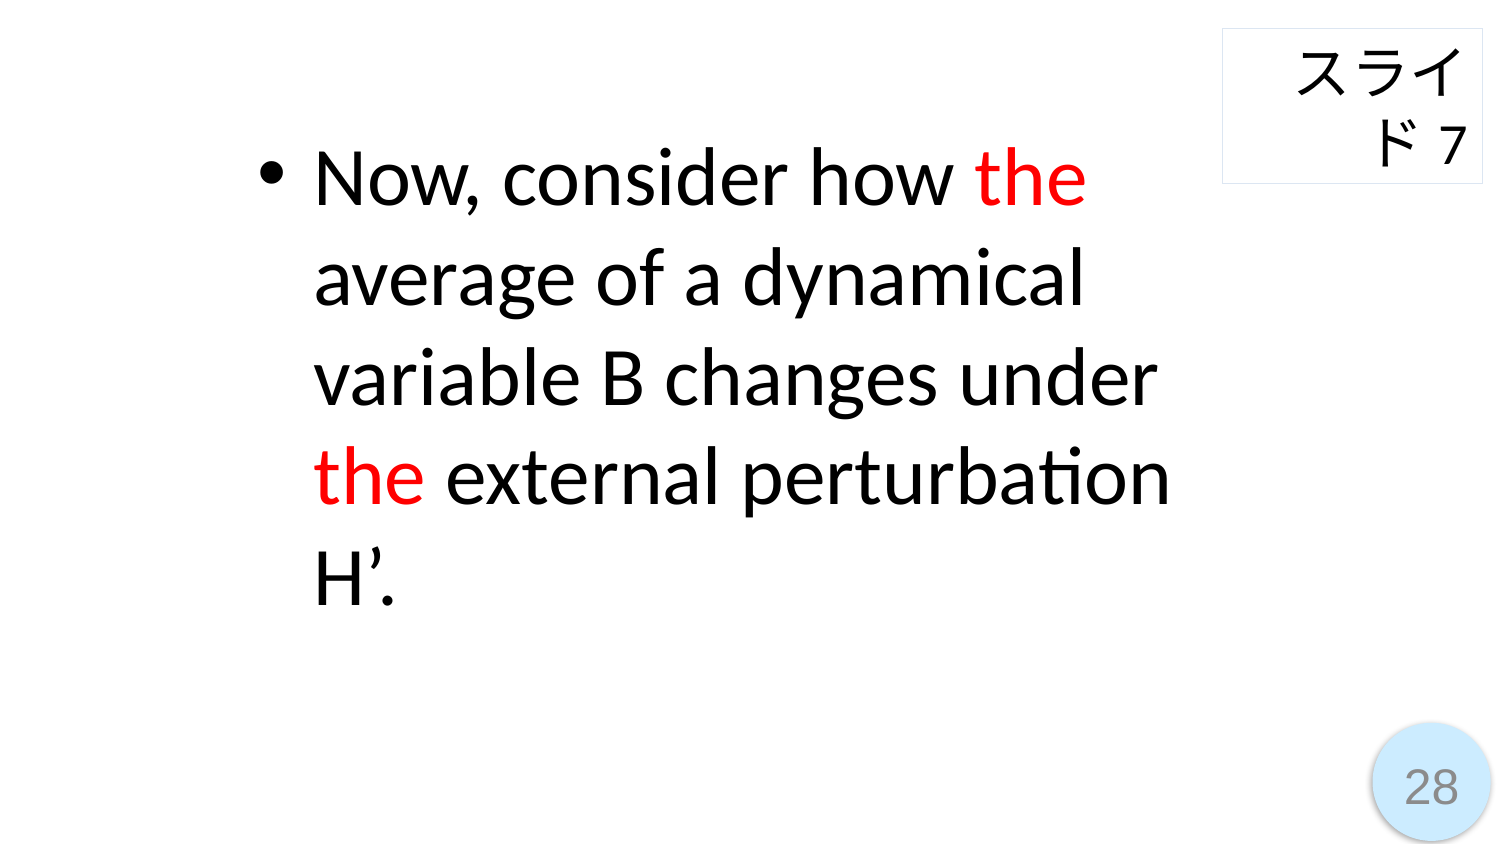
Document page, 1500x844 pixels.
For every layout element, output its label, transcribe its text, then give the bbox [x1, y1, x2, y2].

slide_number 28 [1372, 762, 1491, 807]
list Now, consider how the average of a dynamical variable B changes under the external perturbation H’. [242, 114, 1223, 786]
text_box スライド7 [1222, 28, 1483, 184]
